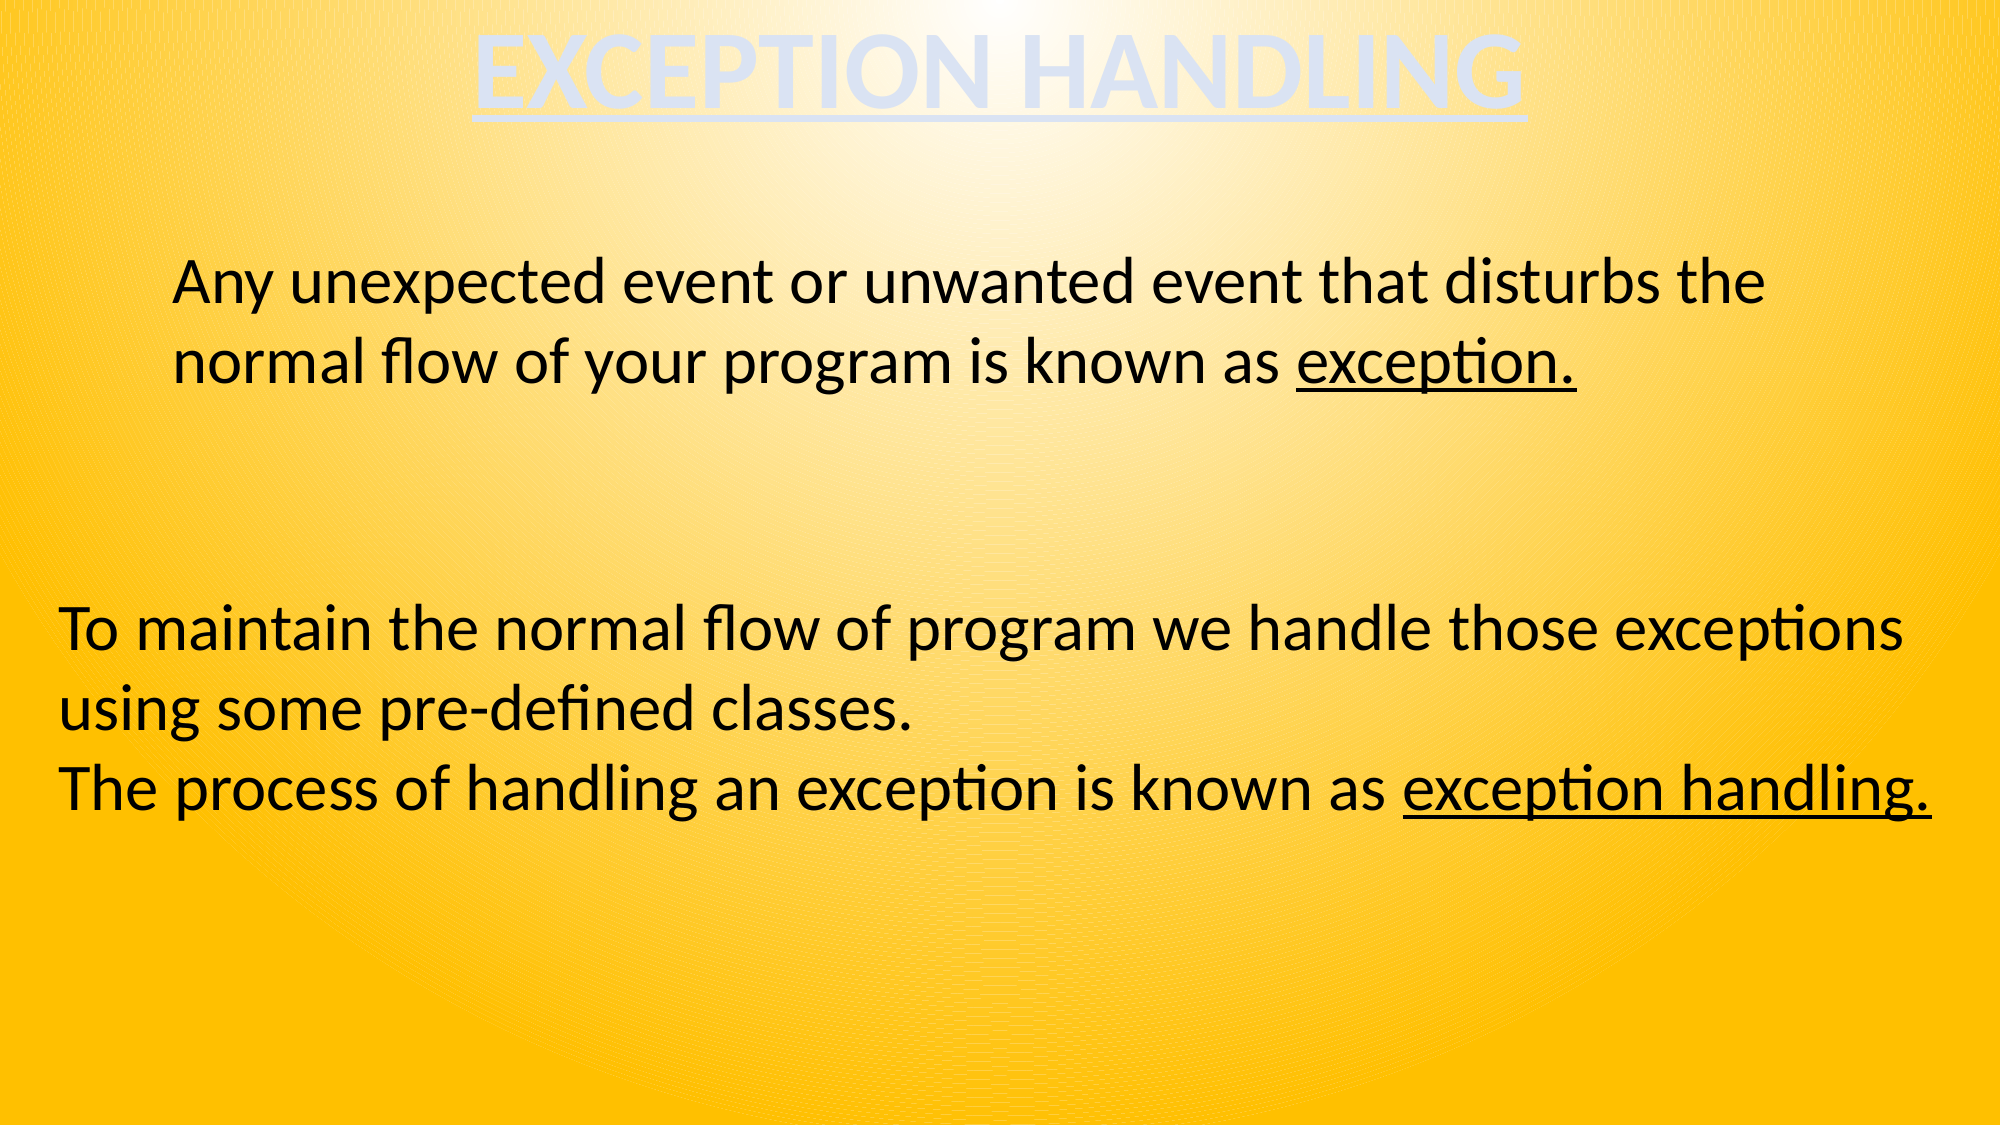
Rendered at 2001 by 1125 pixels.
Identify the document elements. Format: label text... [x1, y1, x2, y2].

text_box To maintain the normal flow of program we handle those exceptions using some pre-defined classes. The process of handling an exception is known as exception handling. [43, 576, 1982, 832]
text_box Any unexpected event or unwanted event that disturbs the normal flow of your program is known as exception. [157, 229, 1911, 405]
text_box EXCEPTION HANDLING [456, 0, 1543, 139]
